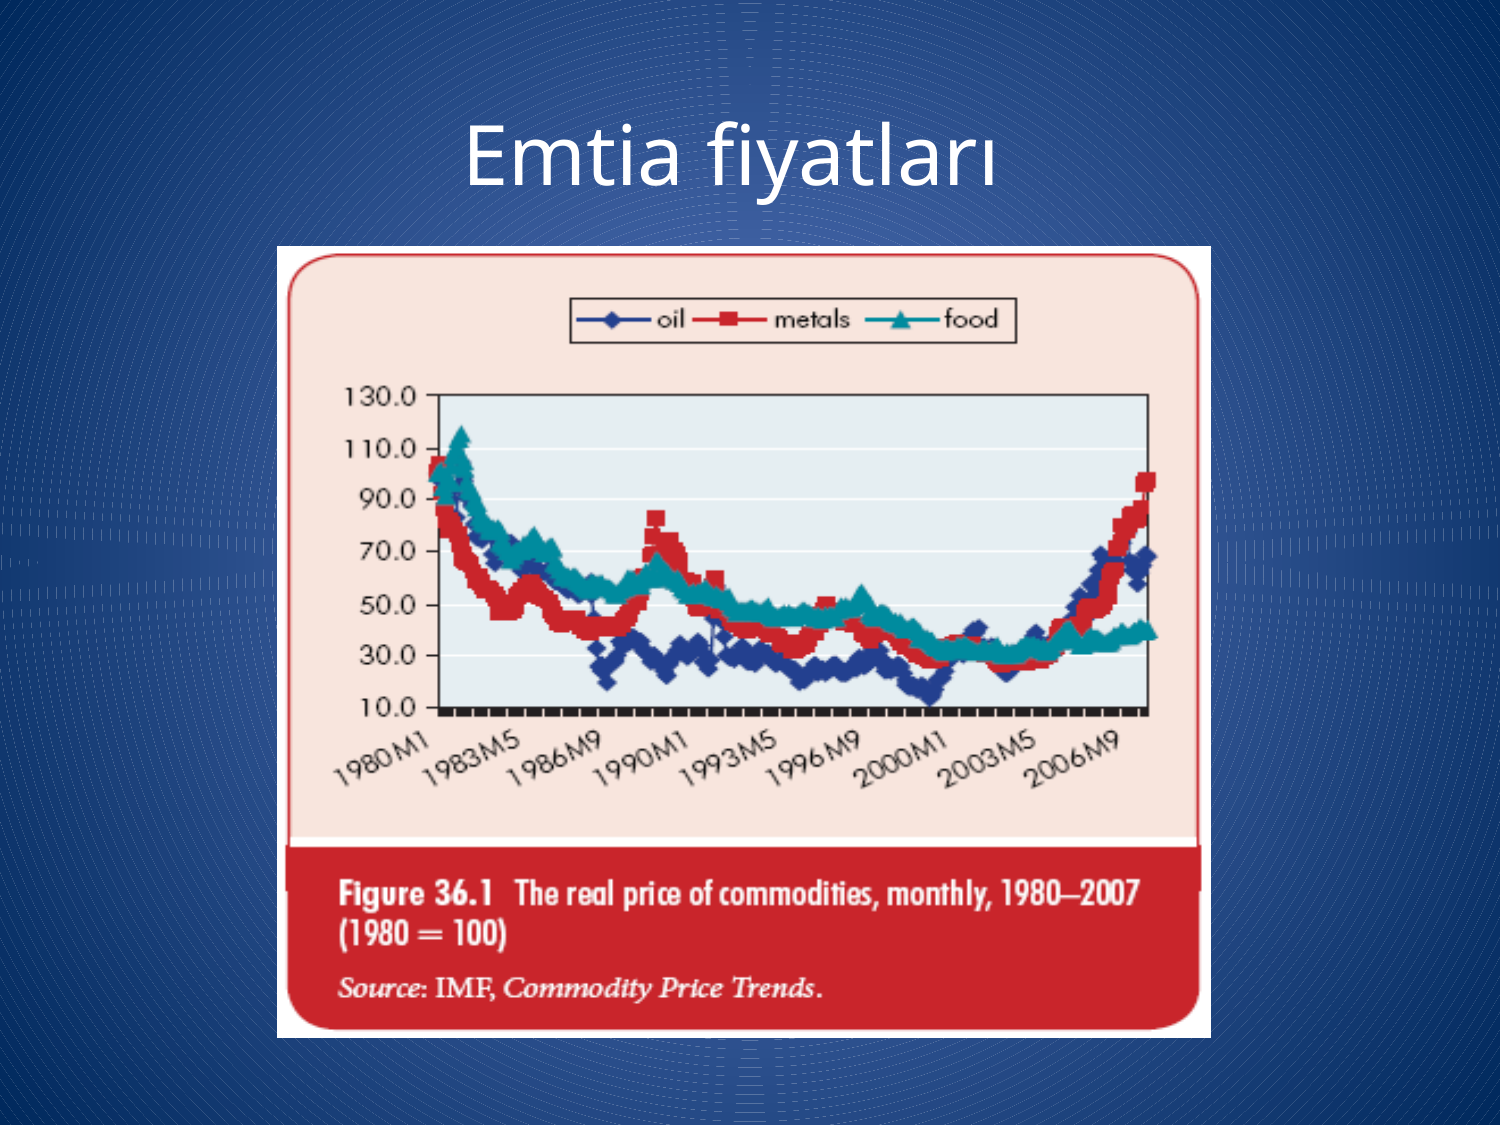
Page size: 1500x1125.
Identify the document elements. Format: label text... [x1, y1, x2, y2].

title Emtia fiyatları [93, 58, 1369, 247]
picture [277, 245, 1211, 1038]
